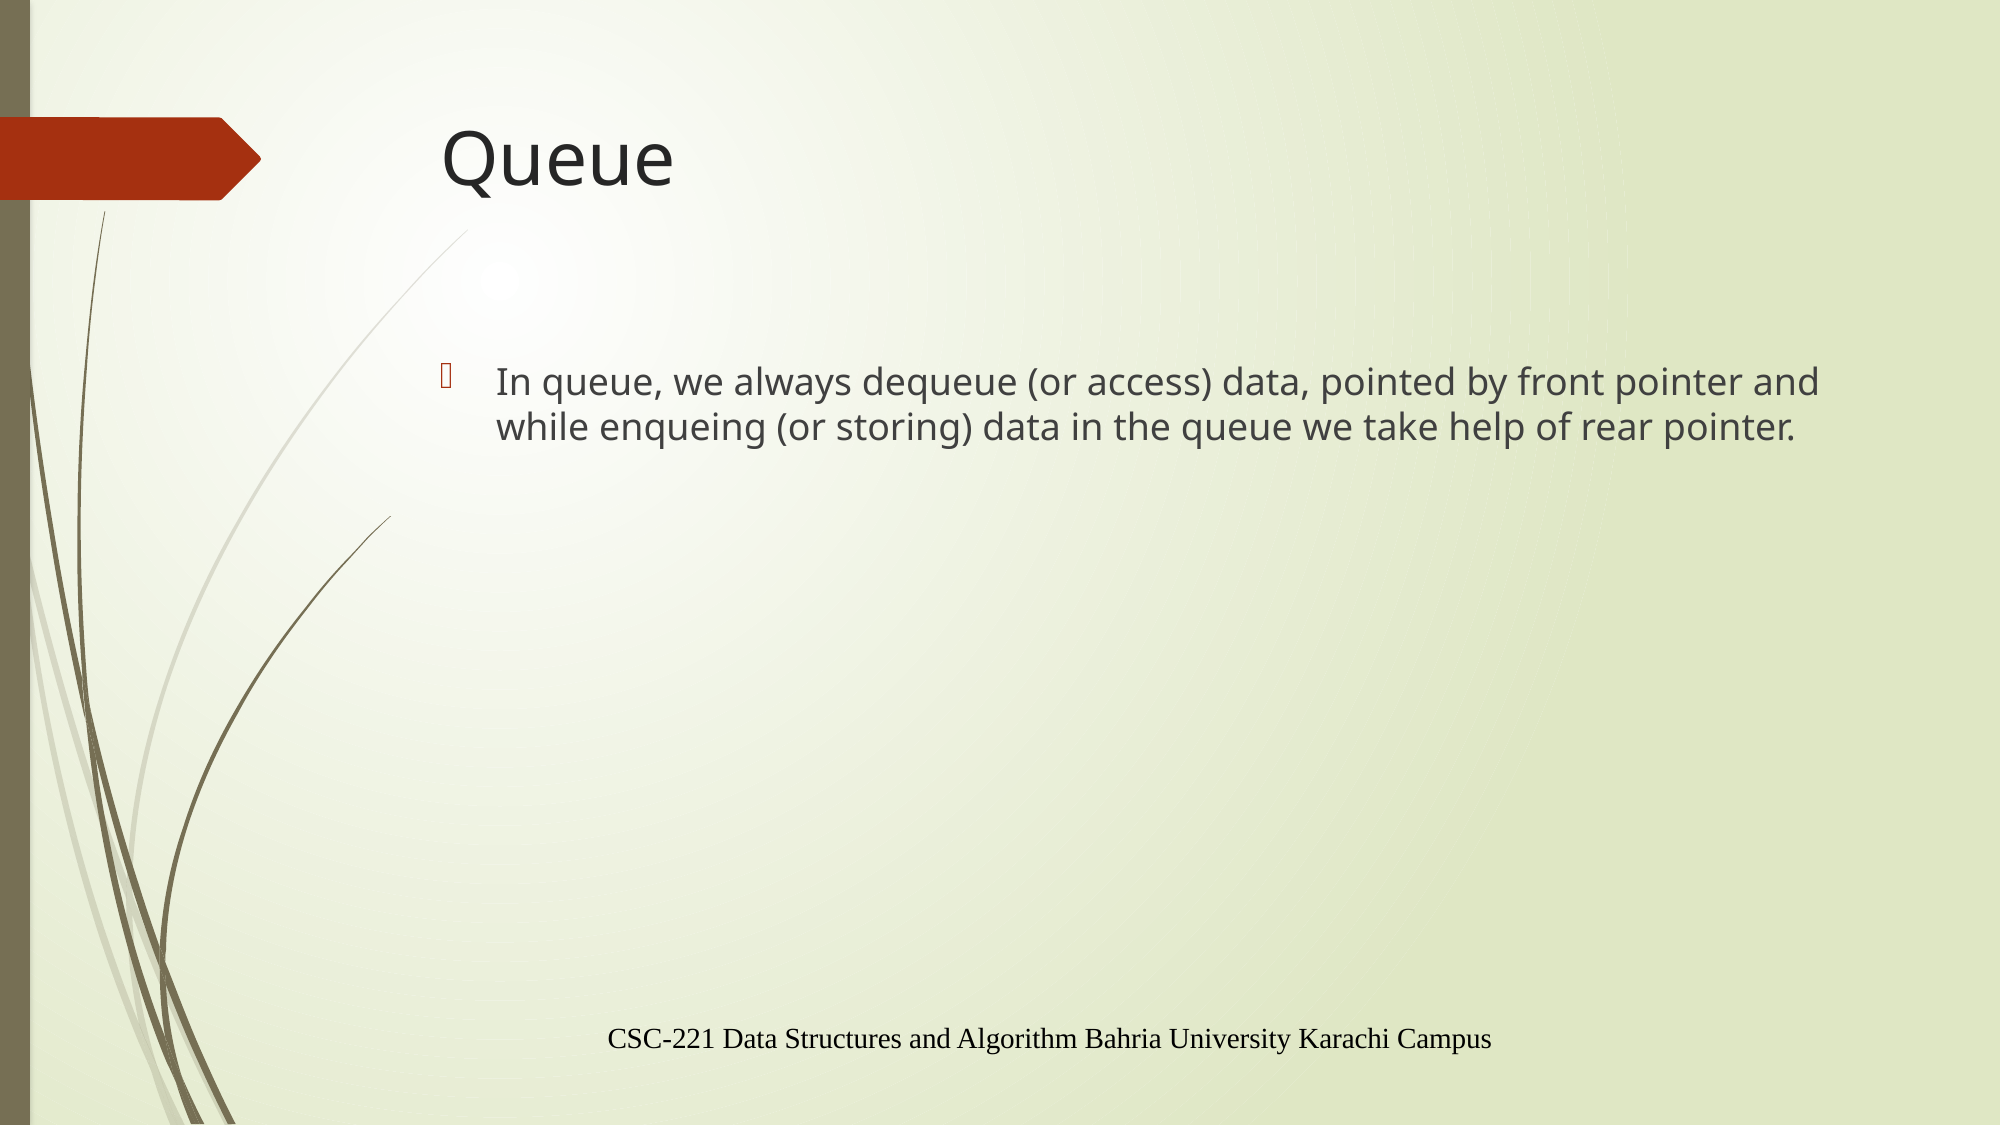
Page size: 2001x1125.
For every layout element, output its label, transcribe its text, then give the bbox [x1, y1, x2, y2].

title Queue [425, 102, 1888, 313]
list In queue, we always dequeue (or access) data, pointed by front pointer and while enqueing (or storing) data in the queue we take help of rear pointer. [424, 350, 1888, 970]
footer CSC-221 Data Structures and Algorithm Bahria University Karachi Campus [424, 1006, 1675, 1067]
